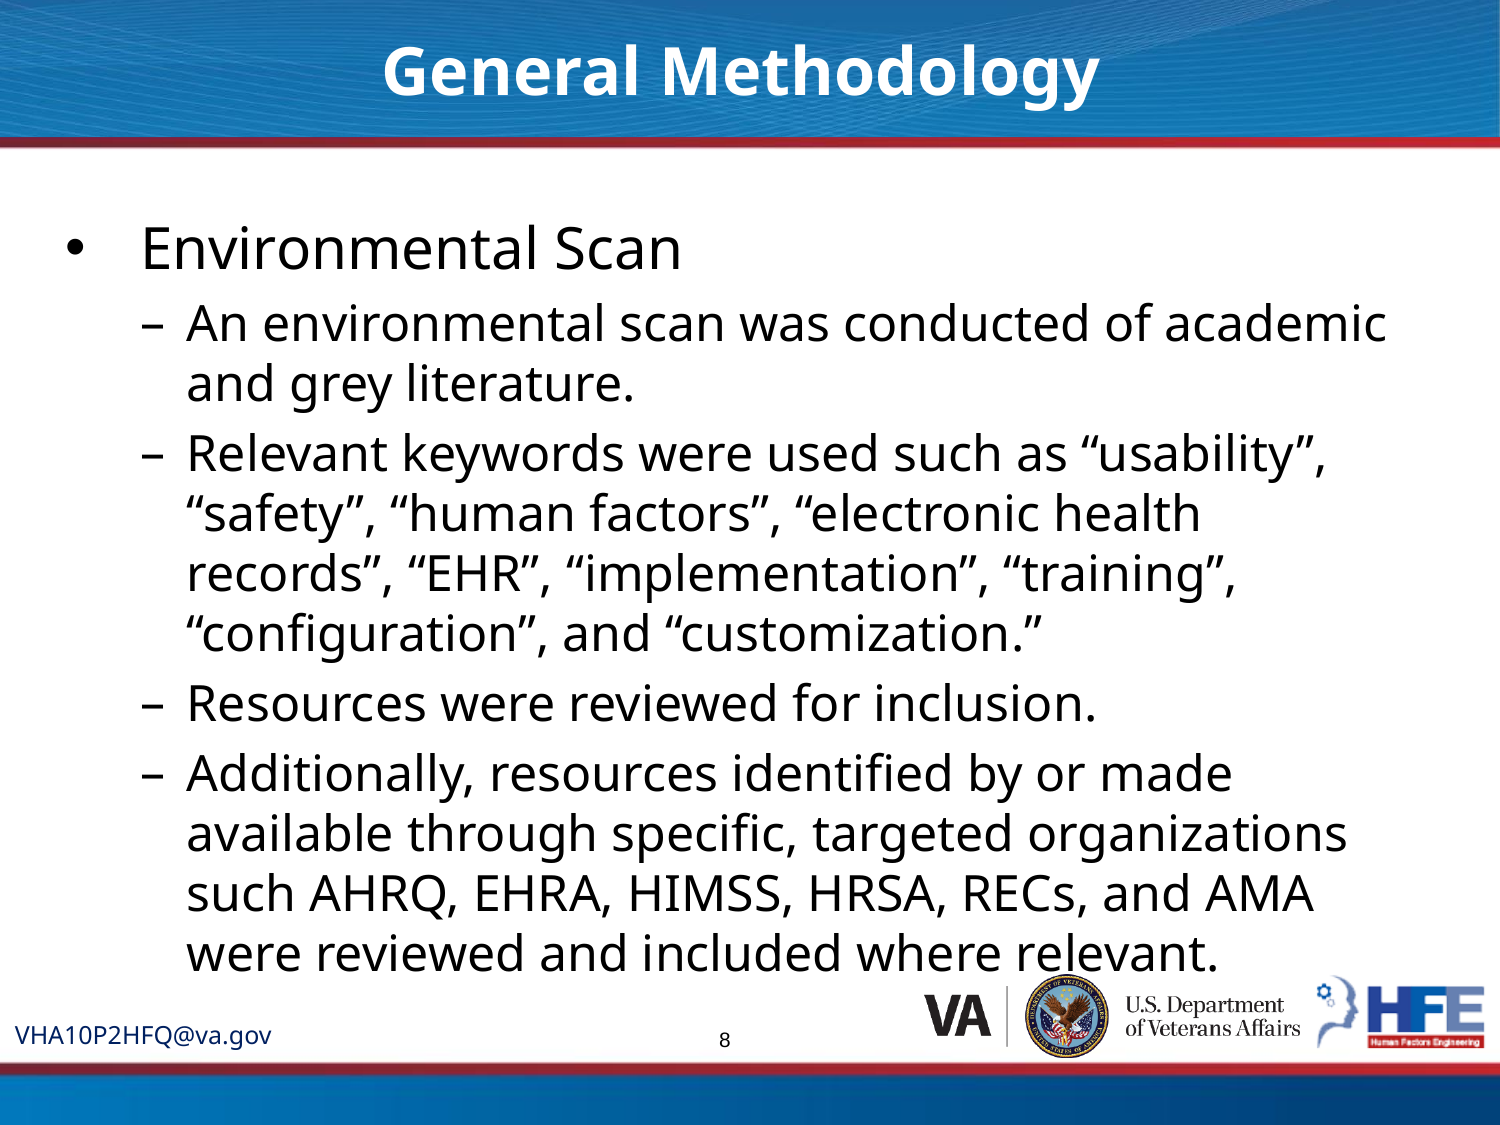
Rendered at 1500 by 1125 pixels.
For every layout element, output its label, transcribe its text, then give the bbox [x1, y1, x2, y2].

list Environmental Scan An environmental scan was conducted of academic and grey literature. Relevant keywords were used such as “usability”, “safety”, “human factors”, “electronic health records”, “EHR”, “implementation”, “training”, “configuration”, and “customization.” Resources were reviewed for inclusion. Additionally, resources identified by or made available through specific, targeted organizations such AHRQ, EHRA, HIMSS, HRSA, RECs, and AMA were reviewed and included where relevant. [50, 204, 1425, 1023]
picture [0, 137, 1500, 1125]
list General Methodology [0, 0, 1500, 137]
